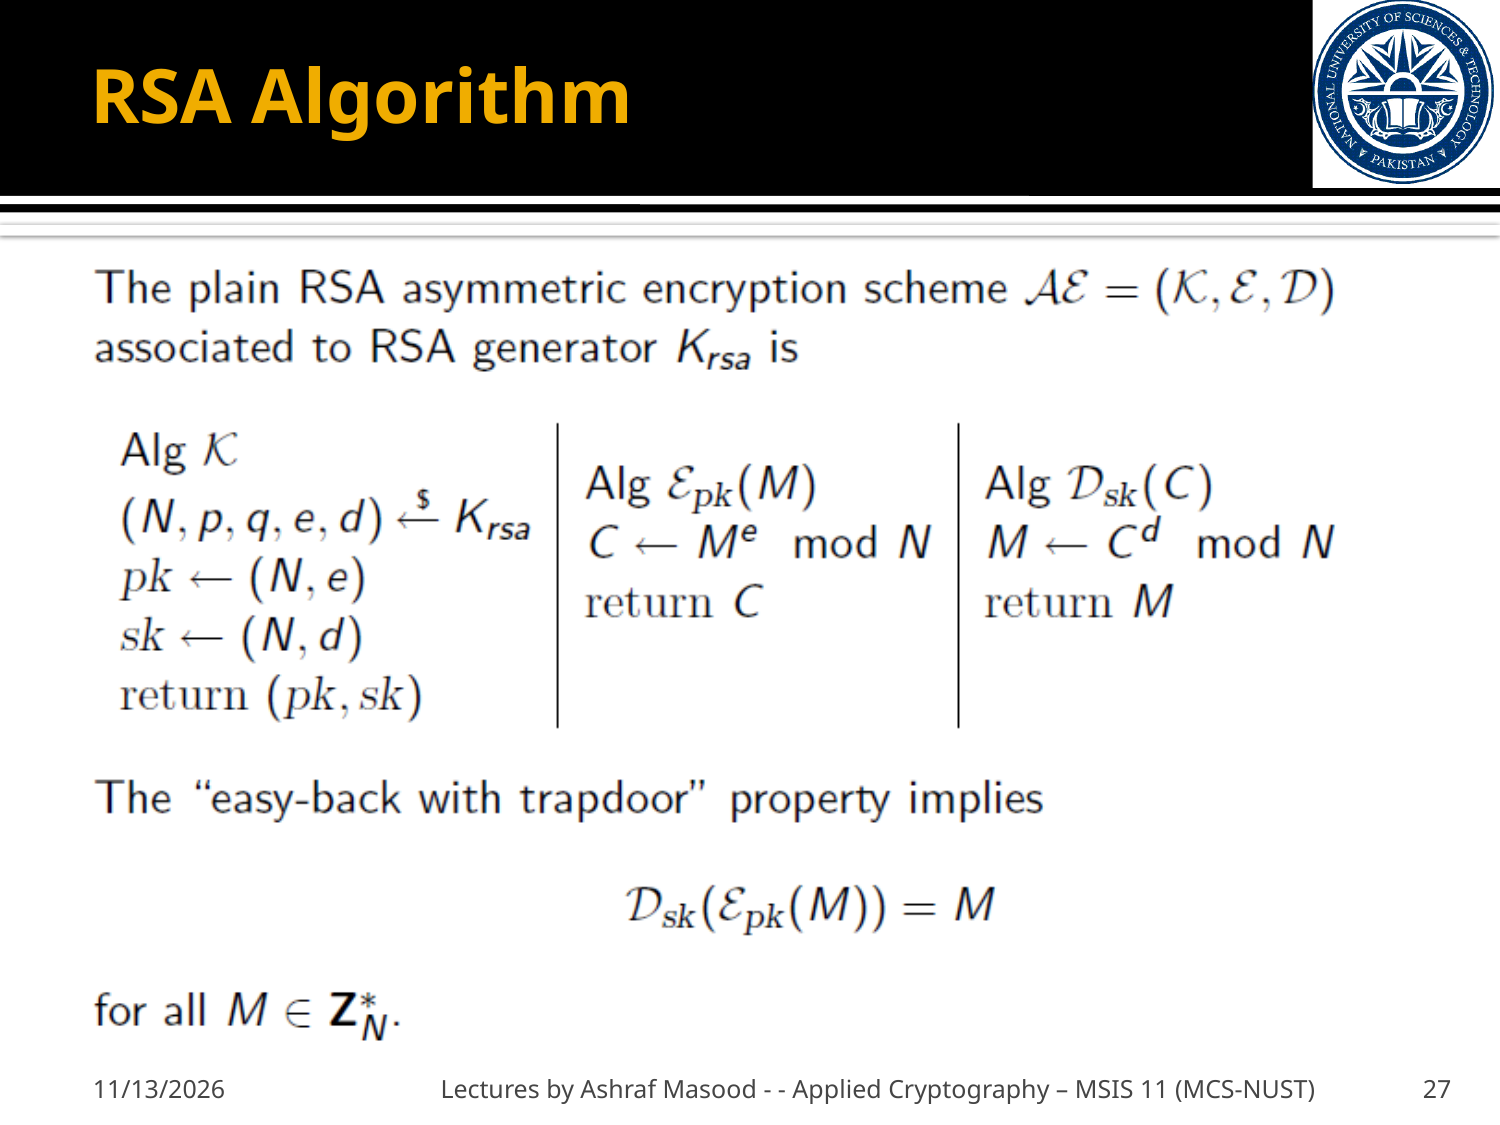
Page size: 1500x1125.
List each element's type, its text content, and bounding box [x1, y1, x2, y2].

title RSA Algorithm [75, 12, 1313, 175]
picture [1312, 0, 1500, 188]
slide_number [75, 1070, 425, 1108]
picture [74, 248, 1357, 1063]
slide_number 27 [1345, 1062, 1467, 1108]
footer Lectures by Ashraf Masood - - Applied Cryptography – MSIS 11 (MCS-NUST) [433, 1071, 1337, 1108]
